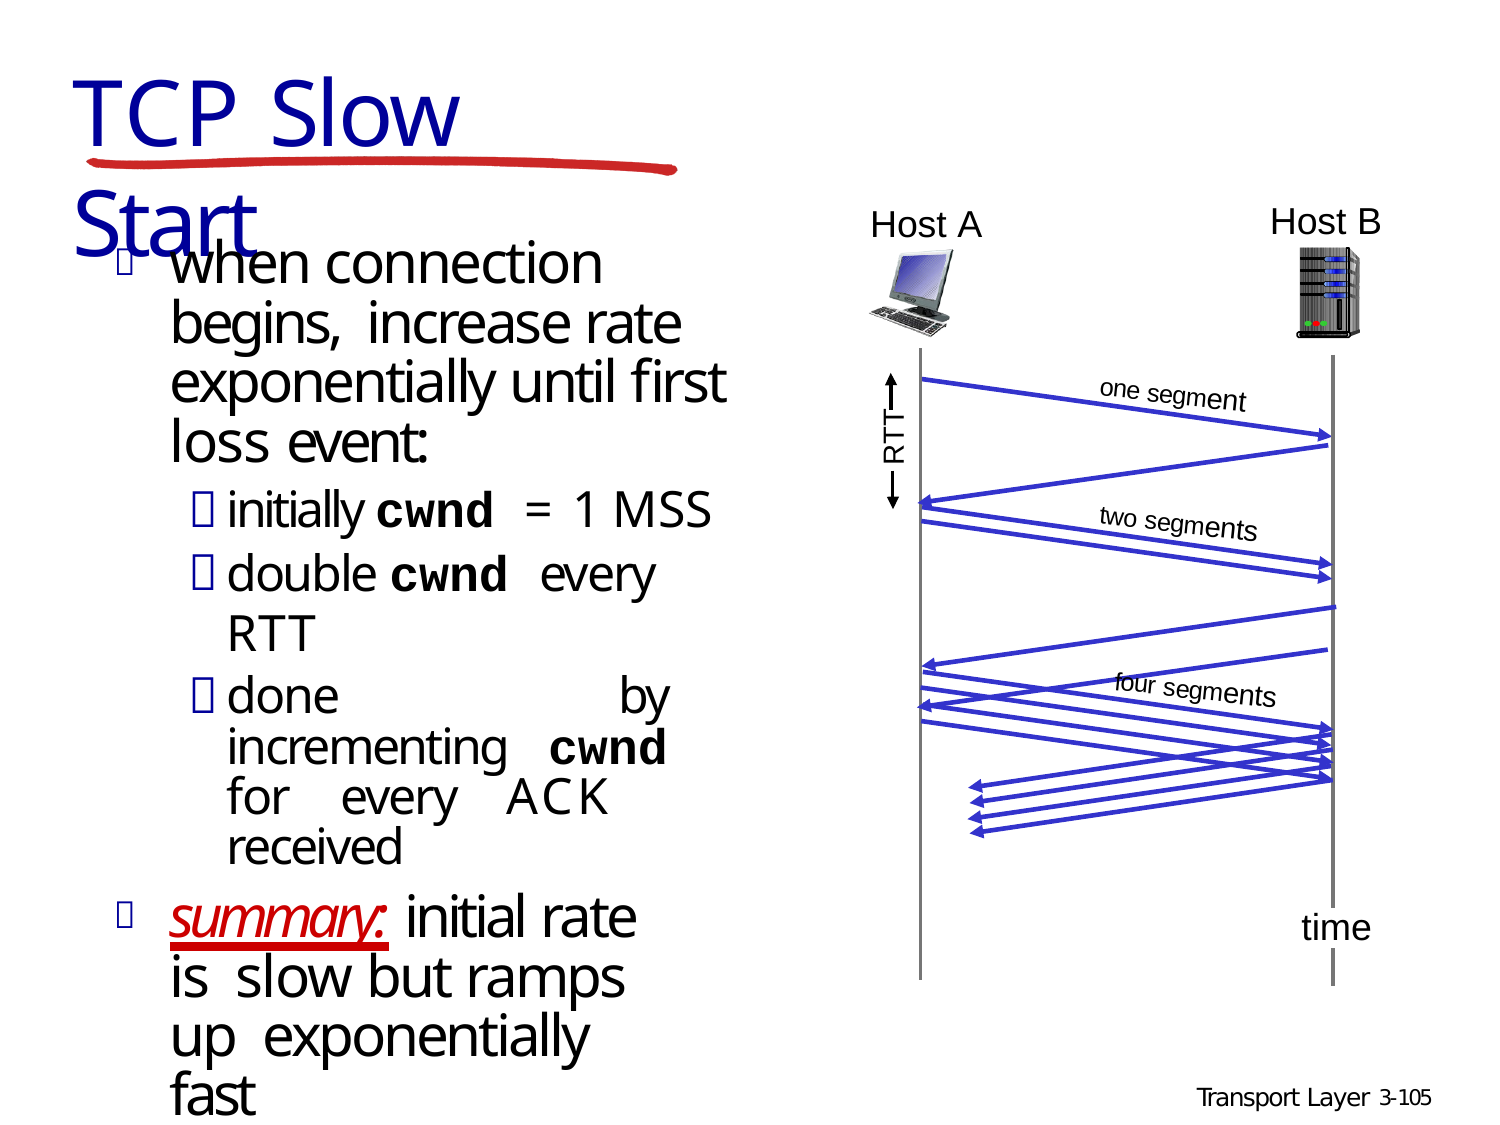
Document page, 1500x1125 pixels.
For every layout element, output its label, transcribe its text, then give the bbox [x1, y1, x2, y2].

text_box when connection begins, increase rate exponentially until first loss event: initially cwnd = 1 MSS double cwnd every RTT done by incrementing cwnd for every ACK received summary: initial rate is slow but ramps up exponentially fast [109, 223, 758, 1125]
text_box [916, 504, 1339, 672]
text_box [1296, 246, 1361, 339]
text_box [917, 346, 1335, 504]
text_box Host B [1267, 195, 1385, 243]
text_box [918, 669, 1336, 839]
text_box time [1338, 900, 1375, 948]
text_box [917, 845, 1335, 988]
text_box Host A [868, 197, 985, 245]
title TCP Slow Start [70, 52, 650, 275]
text_box [83, 152, 684, 181]
text_box [884, 372, 898, 386]
text_box RTT [875, 406, 912, 468]
text_box Transport Layer 3-105 [1194, 1063, 1451, 1125]
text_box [886, 470, 900, 510]
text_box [866, 244, 957, 339]
